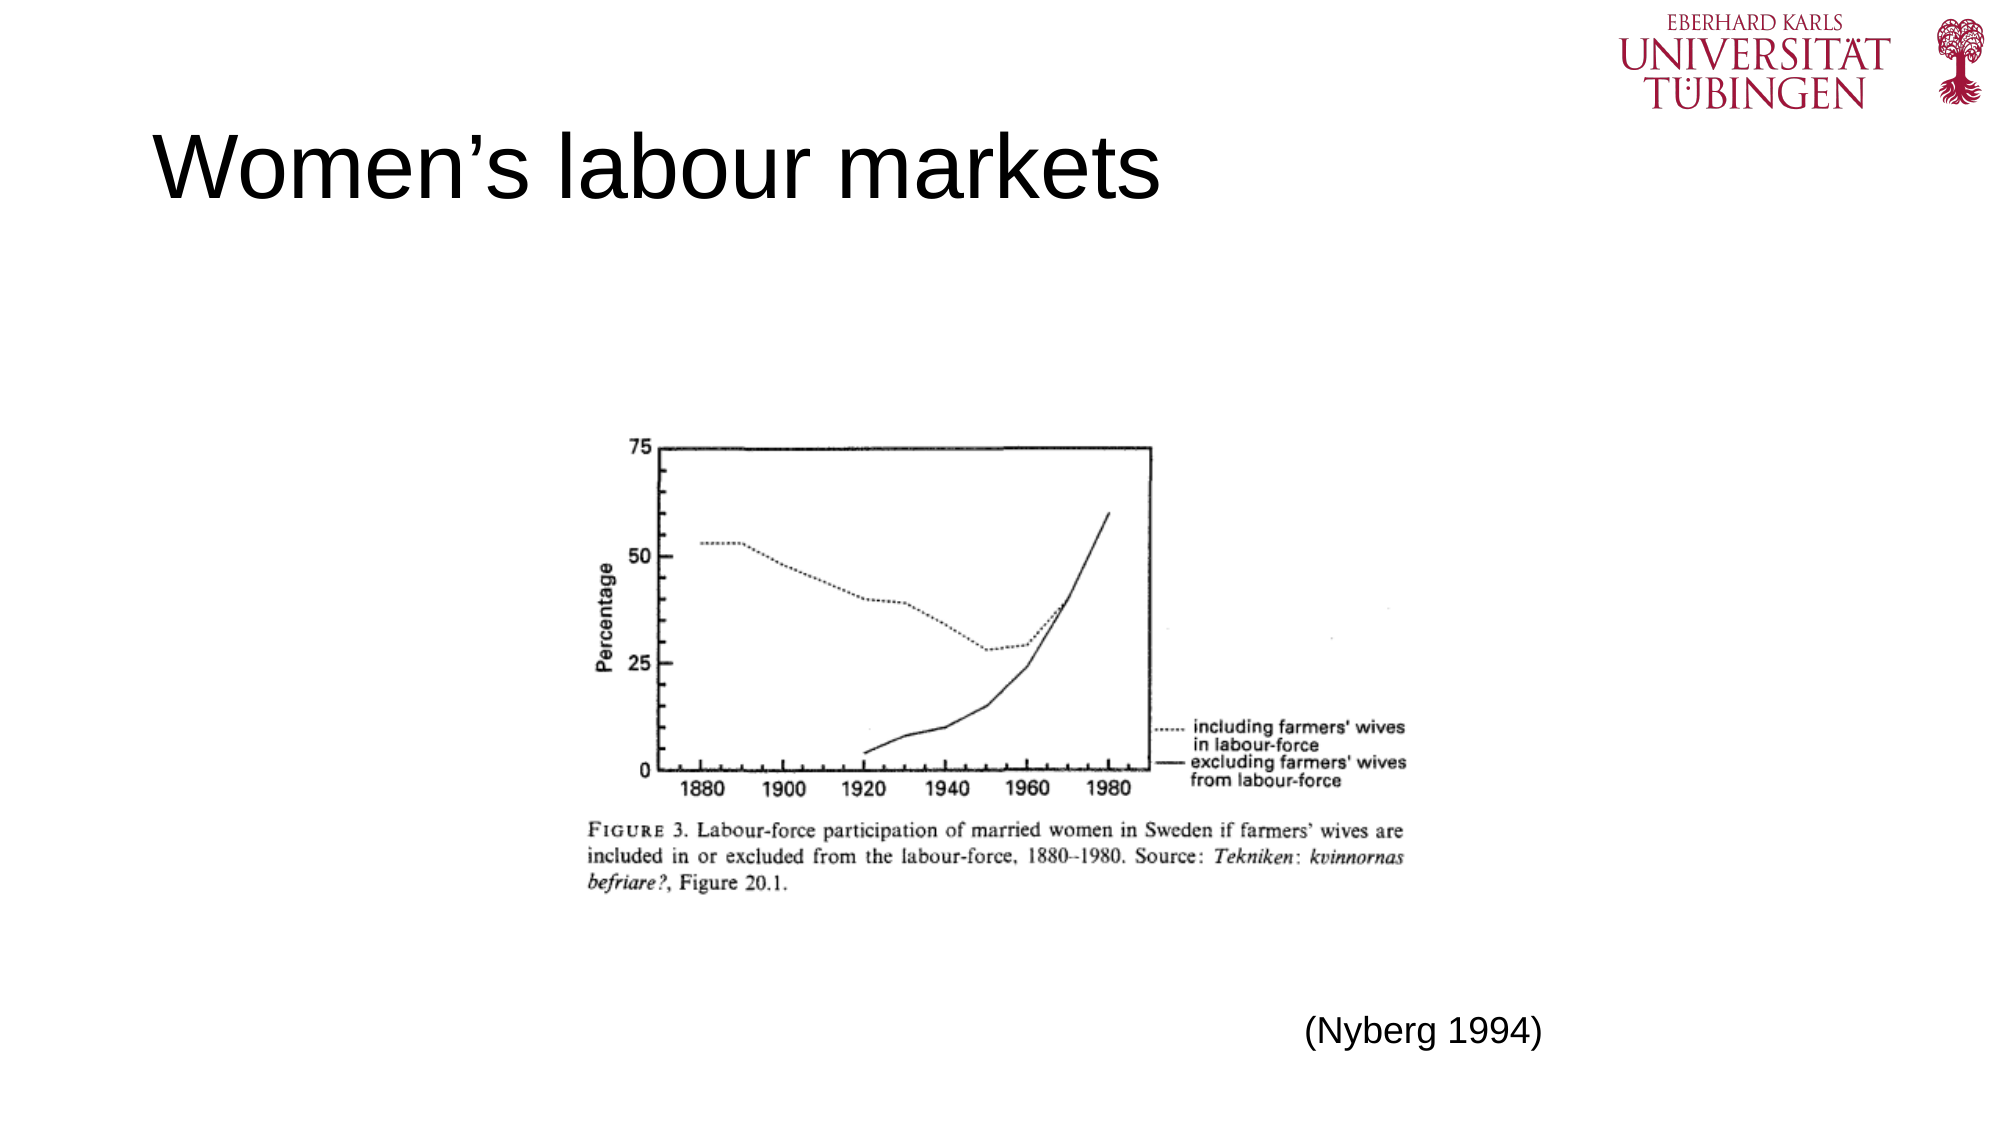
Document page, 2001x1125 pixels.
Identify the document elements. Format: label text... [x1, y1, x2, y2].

text_box (Nyberg 1994) [1289, 998, 1559, 1104]
title Women’s labour markets [137, 59, 1863, 278]
picture [1611, 0, 1989, 121]
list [567, 412, 1433, 901]
